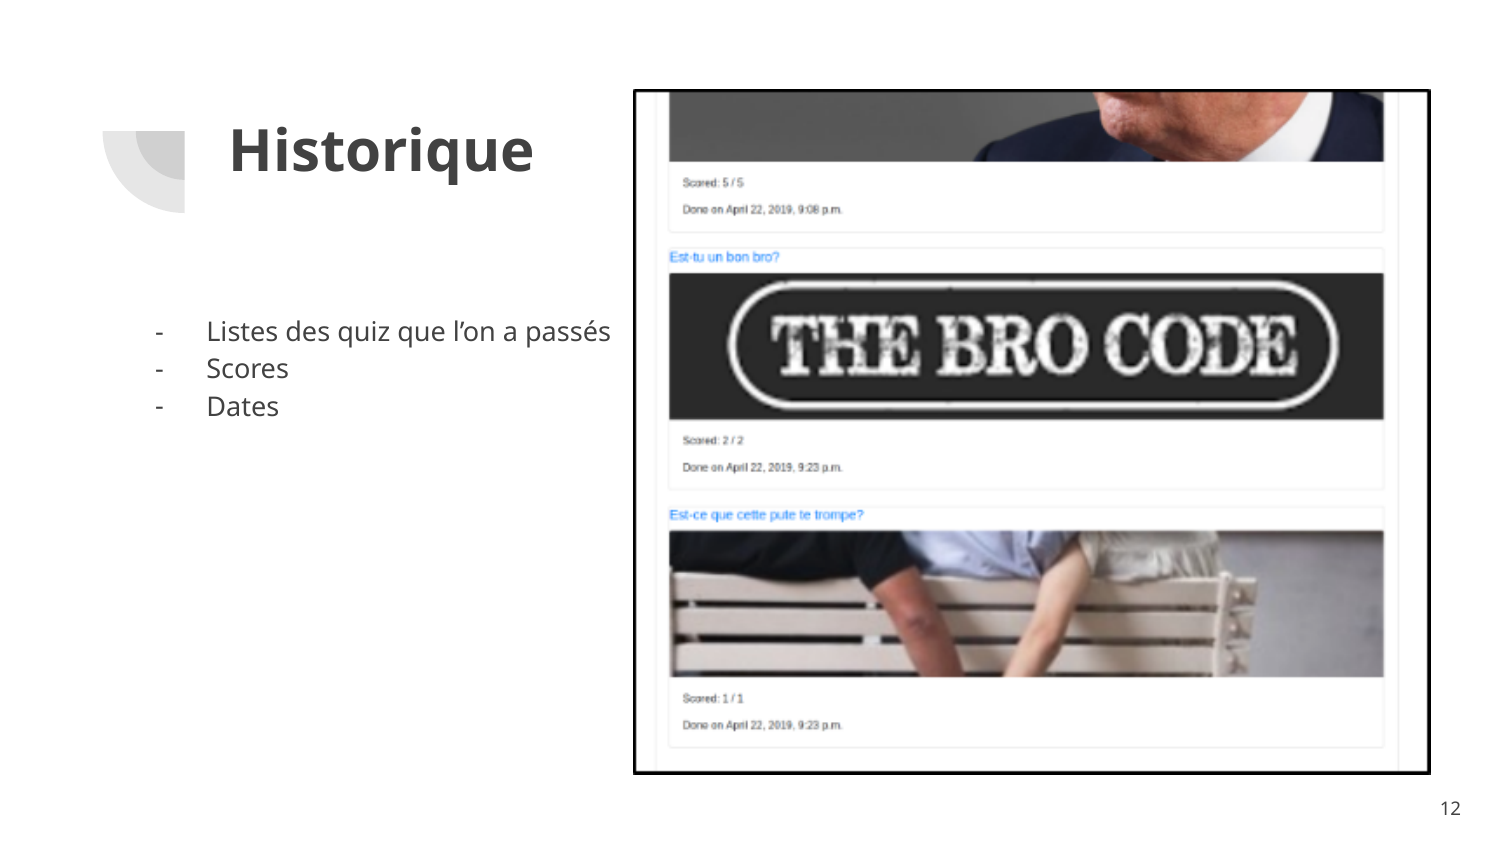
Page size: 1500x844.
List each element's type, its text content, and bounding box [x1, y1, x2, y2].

title Historique [213, 98, 628, 263]
slide_number 12 [1386, 777, 1477, 842]
picture [633, 89, 1431, 776]
list Listes des quiz que l’on a passés Scores Dates [116, 294, 628, 712]
